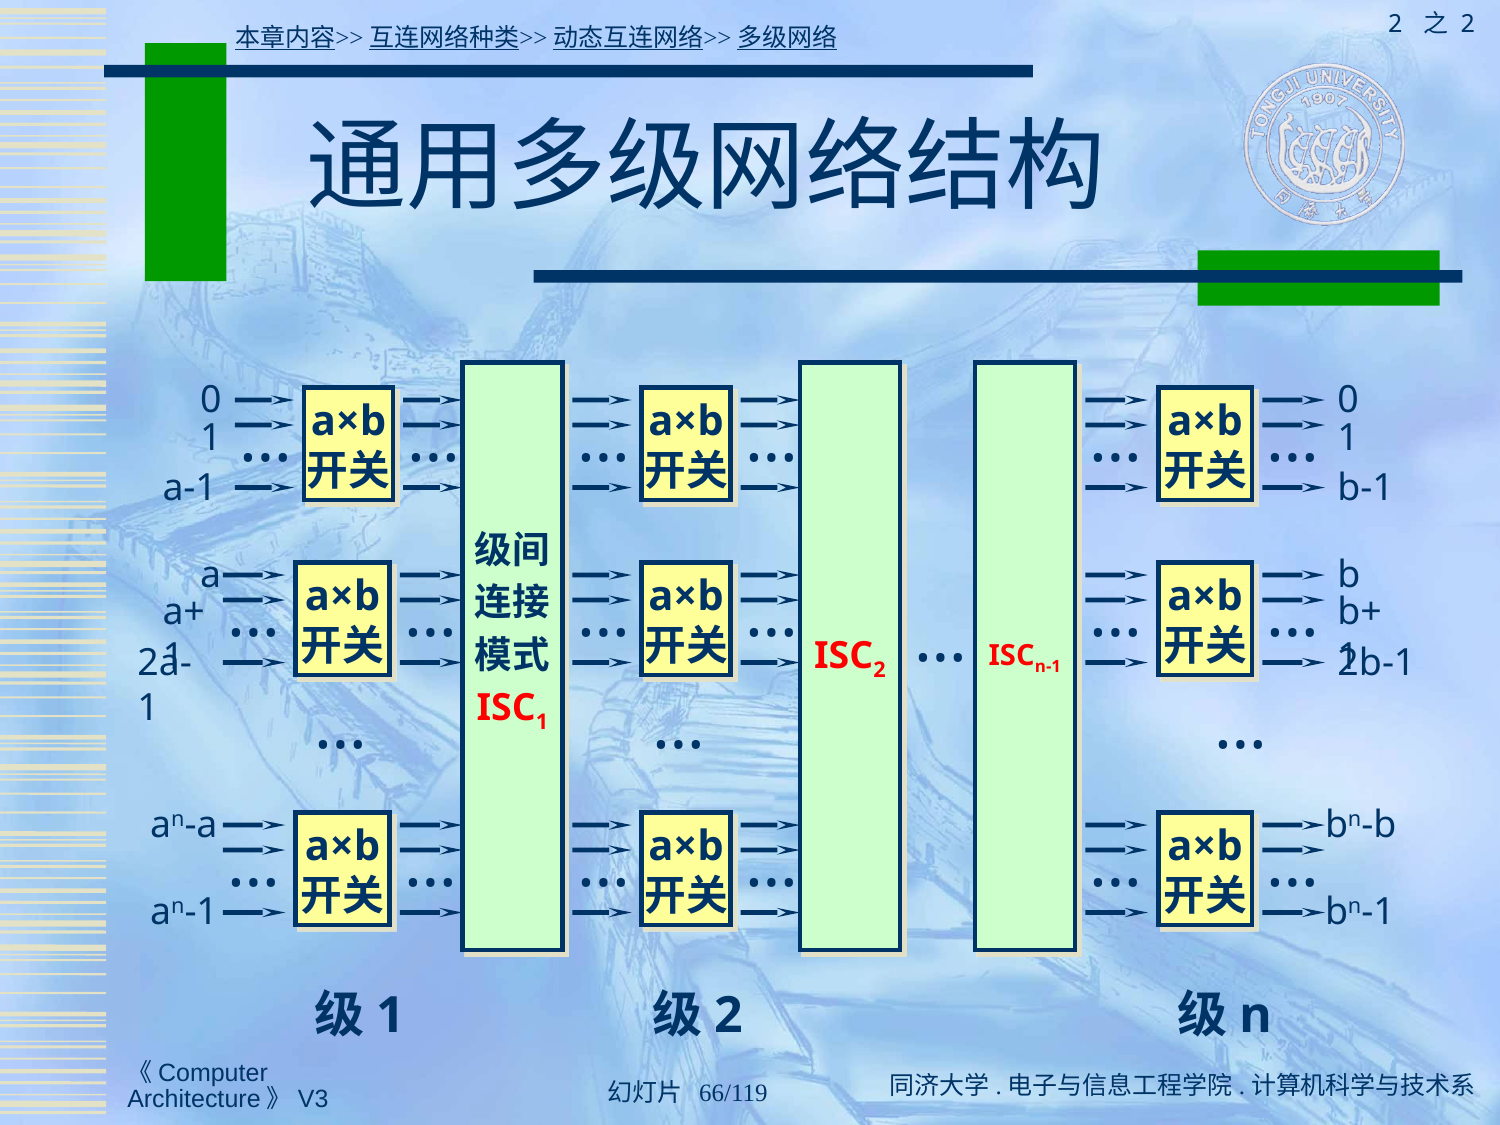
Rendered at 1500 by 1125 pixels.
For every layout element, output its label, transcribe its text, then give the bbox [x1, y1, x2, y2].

text_box a×b 开关 [1158, 812, 1252, 925]
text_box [212, 812, 286, 913]
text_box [224, 387, 295, 488]
text_box 级2 [637, 974, 775, 1050]
text_box … [299, 674, 388, 770]
text_box a-1 [162, 462, 225, 508]
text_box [562, 812, 632, 913]
text_box a+1 [162, 587, 207, 637]
text_box ISC2 [800, 362, 900, 950]
text_box bn-1 [1324, 887, 1400, 933]
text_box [212, 562, 286, 663]
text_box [1251, 812, 1326, 913]
title 通用多级网络结构 [225, 77, 1188, 265]
picture [0, 46, 1500, 1125]
text_box 2b-1 [1337, 637, 1425, 683]
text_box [1074, 387, 1149, 488]
text_box 0 [1337, 375, 1363, 412]
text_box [730, 387, 801, 488]
text_box 级1 [299, 974, 438, 1050]
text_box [1251, 562, 1326, 663]
text_box a×b 开关 [641, 387, 731, 500]
text_box … [637, 674, 725, 770]
text_box b [1337, 549, 1363, 587]
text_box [730, 562, 801, 663]
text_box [389, 812, 463, 913]
text_box a×b 开关 [1158, 562, 1252, 675]
text_box a×b 开关 [641, 812, 731, 925]
text_box 1 [1337, 412, 1363, 458]
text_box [1074, 812, 1149, 913]
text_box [730, 812, 801, 913]
text_box … [899, 587, 988, 683]
text_box a+1 [213, 671, 225, 678]
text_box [389, 562, 463, 663]
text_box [1251, 387, 1326, 488]
text_box an-a [149, 800, 225, 846]
text_box a×b 开关 [641, 562, 731, 675]
text_box a×b 开关 [1158, 387, 1252, 500]
text_box … [1200, 674, 1273, 770]
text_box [562, 387, 632, 488]
text_box 2a-1 [137, 637, 213, 728]
text_box 0 [200, 375, 225, 412]
text_box bn-b [1324, 800, 1400, 846]
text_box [562, 562, 632, 663]
text_box 级n [1162, 974, 1300, 1050]
text_box a×b 开关 [295, 562, 390, 675]
text_box a×b 开关 [304, 387, 394, 500]
picture [0, 0, 1362, 65]
text_box b-1 [1337, 462, 1400, 508]
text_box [1074, 562, 1149, 663]
text_box 1 [200, 412, 219, 458]
text_box a×b 开关 [295, 812, 390, 925]
text_box ISCn-1 [975, 362, 1075, 950]
text_box 本章内容>>互连网络种类>>动态互连网络>>多级网络 [220, 14, 1463, 66]
text_box a [200, 549, 225, 587]
text_box 2 之 2 [1362, 0, 1500, 46]
text_box 级间 连接 模式 ISC1 [462, 362, 563, 950]
text_box an-1 [149, 887, 225, 933]
text_box b+1 [1337, 587, 1400, 637]
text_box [392, 387, 463, 488]
